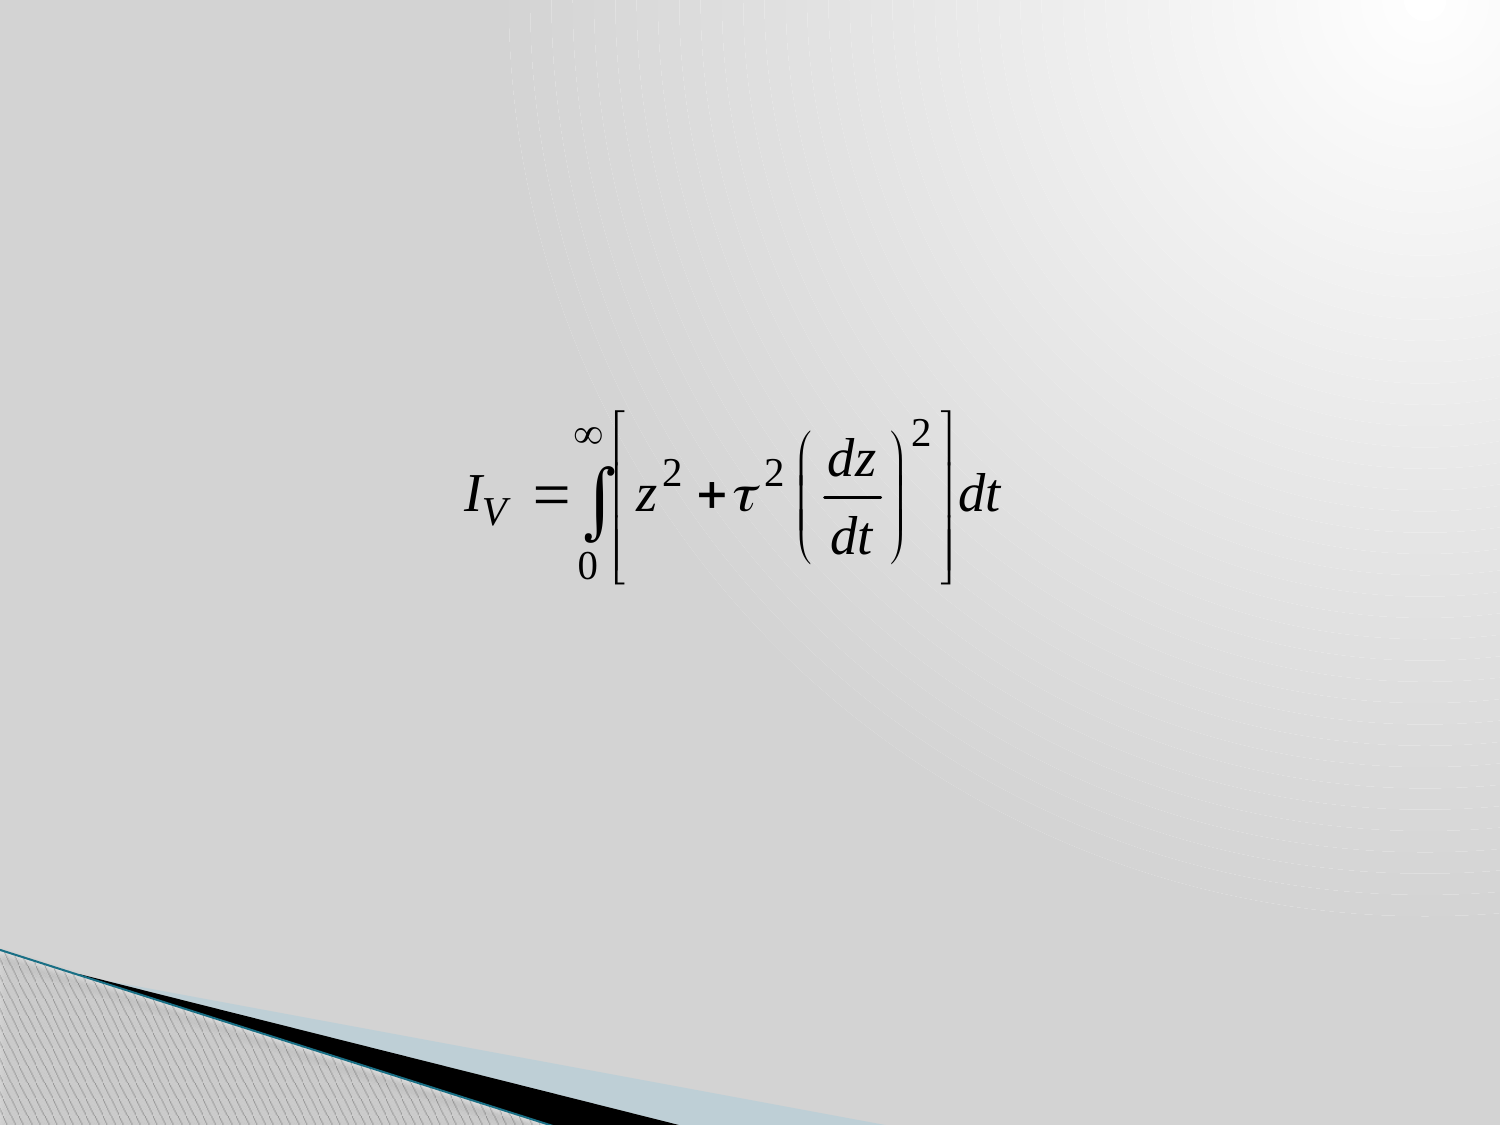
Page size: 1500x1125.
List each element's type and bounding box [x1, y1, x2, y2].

text_box [454, 396, 1014, 599]
